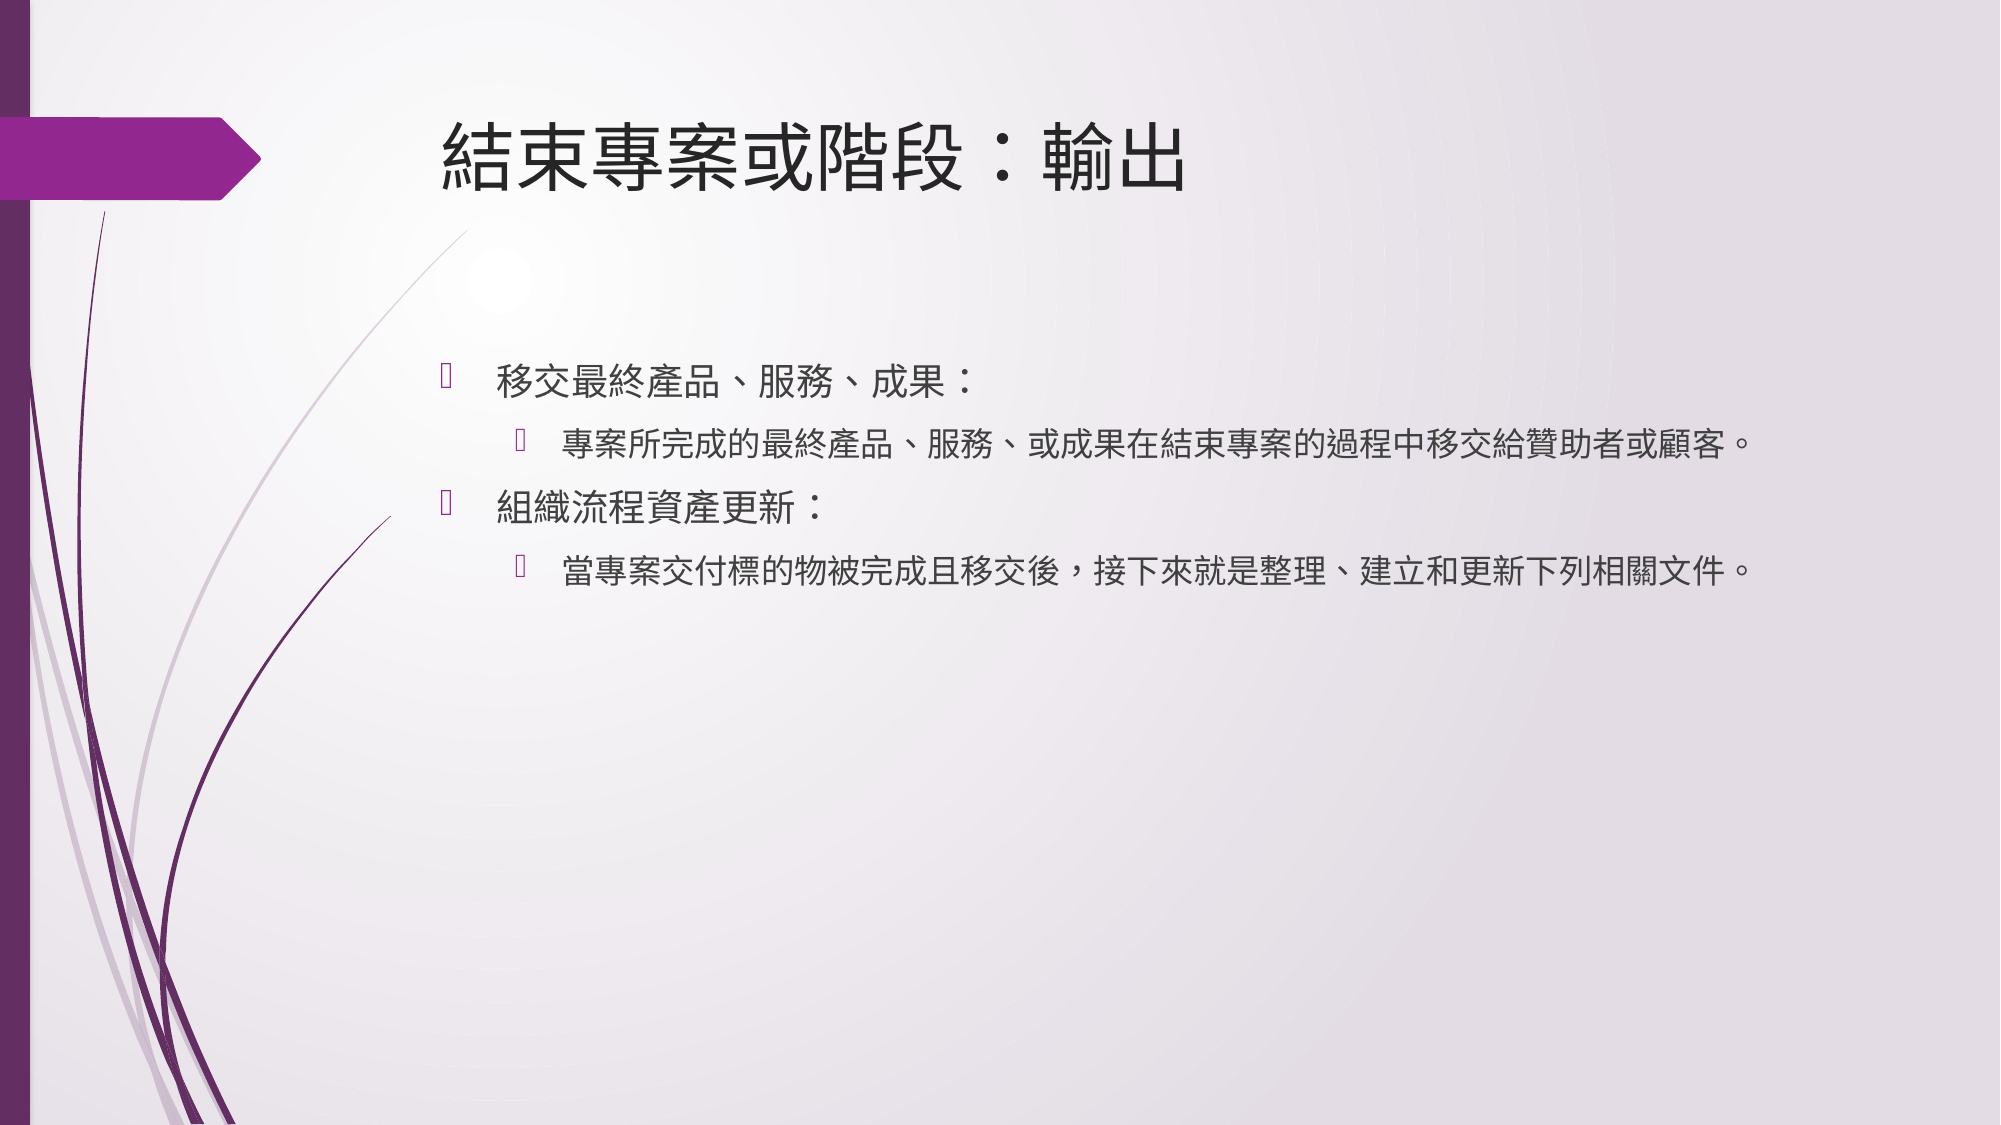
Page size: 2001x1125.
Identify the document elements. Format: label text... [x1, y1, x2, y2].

title 結束專案或階段：輸出 [425, 102, 1888, 313]
list 移交最終產品、服務、成果： 專案所完成的最終產品、服務、或成果在結束專案的過程中移交給贊助者或顧客。 組織流程資產更新： 當專案交付標的物被完成且移交後，接下來就是整理、建立和更新下列相關文件。 [424, 350, 1888, 970]
